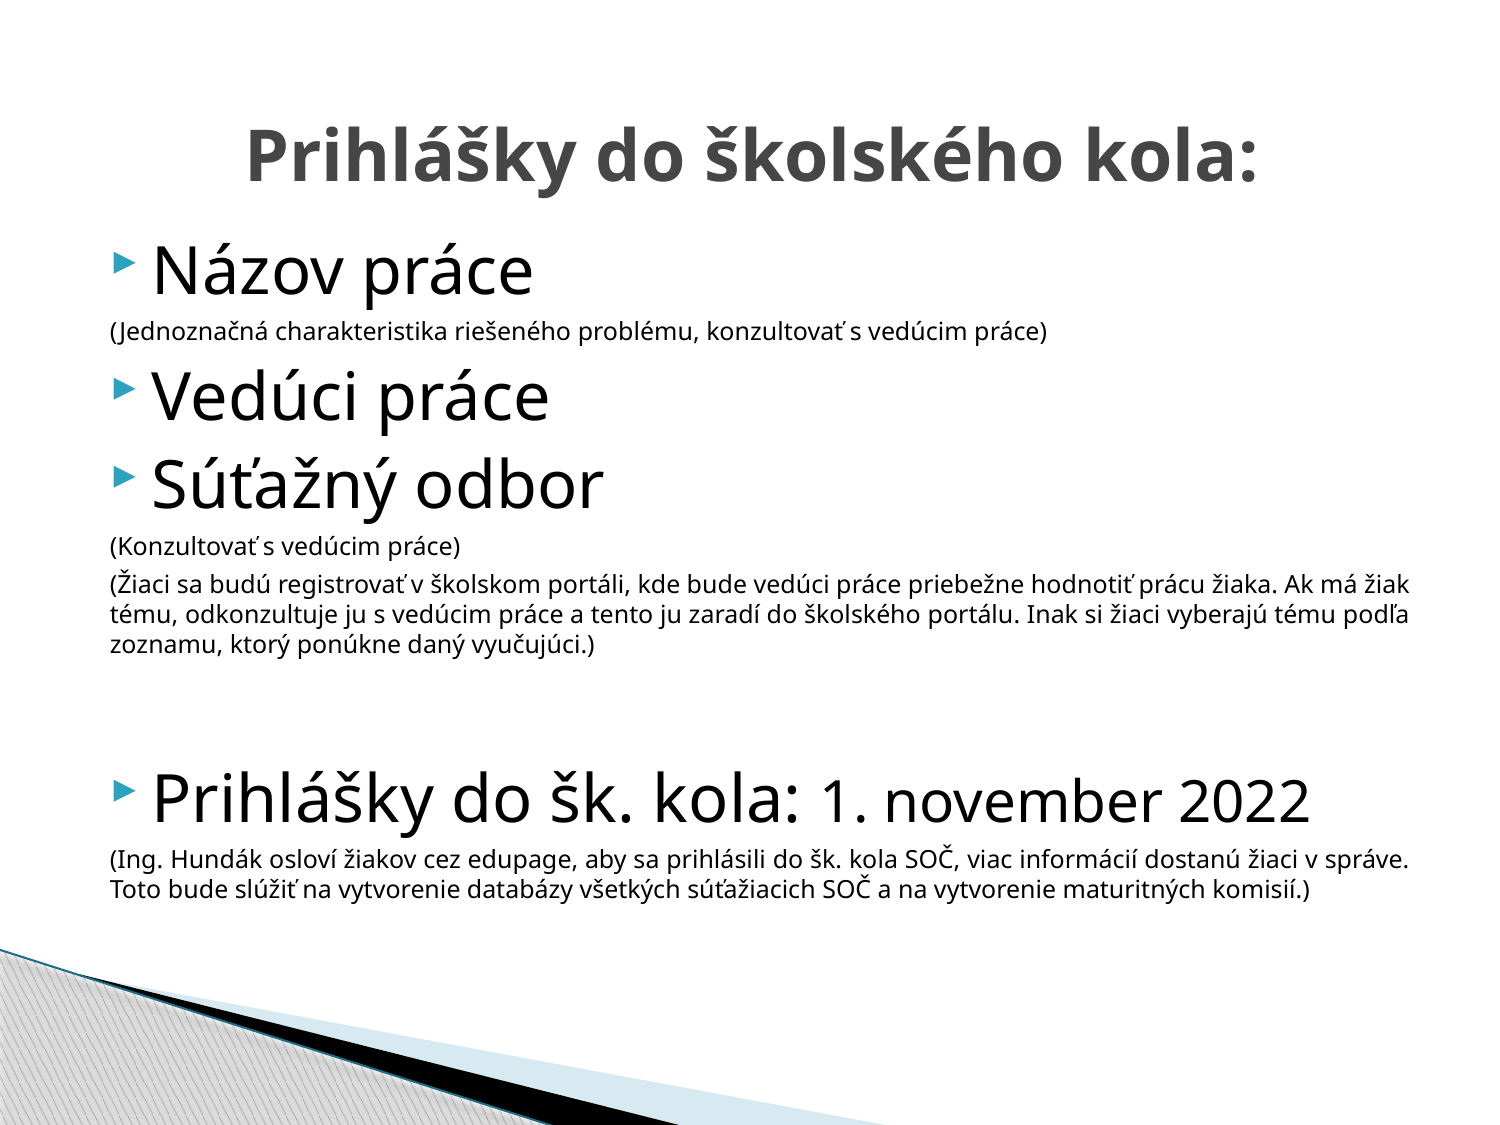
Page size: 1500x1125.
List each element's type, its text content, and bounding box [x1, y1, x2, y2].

title Prihlášky do školského kola: [76, 101, 1427, 290]
list Názov práce (Jednoznačná charakteristika riešeného problému, konzultovať s vedúcim práce) Vedúci práce Súťažný odbor (Konzultovať s vedúcim práce) (Žiaci sa budú registrovať v školskom portáli, kde bude vedúci práce priebežne hodnotiť prácu žiaka. Ak má žiak tému, odkonzultuje ju s vedúcim práce a tento ju zaradí do školského portálu. Inak si žiaci vyberajú tému podľa zoznamu, ktorý ponúkne daný vyučujúci.) Prihlášky do šk. kola: 1. november 2022 (Ing. Hundák osloví žiakov cez edupage, aby sa prihlásili do šk. kola SOČ, viac informácií dostanú žiaci v správe. Toto bude slúžiť na vytvorenie databázy všetkých súťažiacich SOČ a na vytvorenie maturitných komisií.) [76, 290, 1427, 963]
